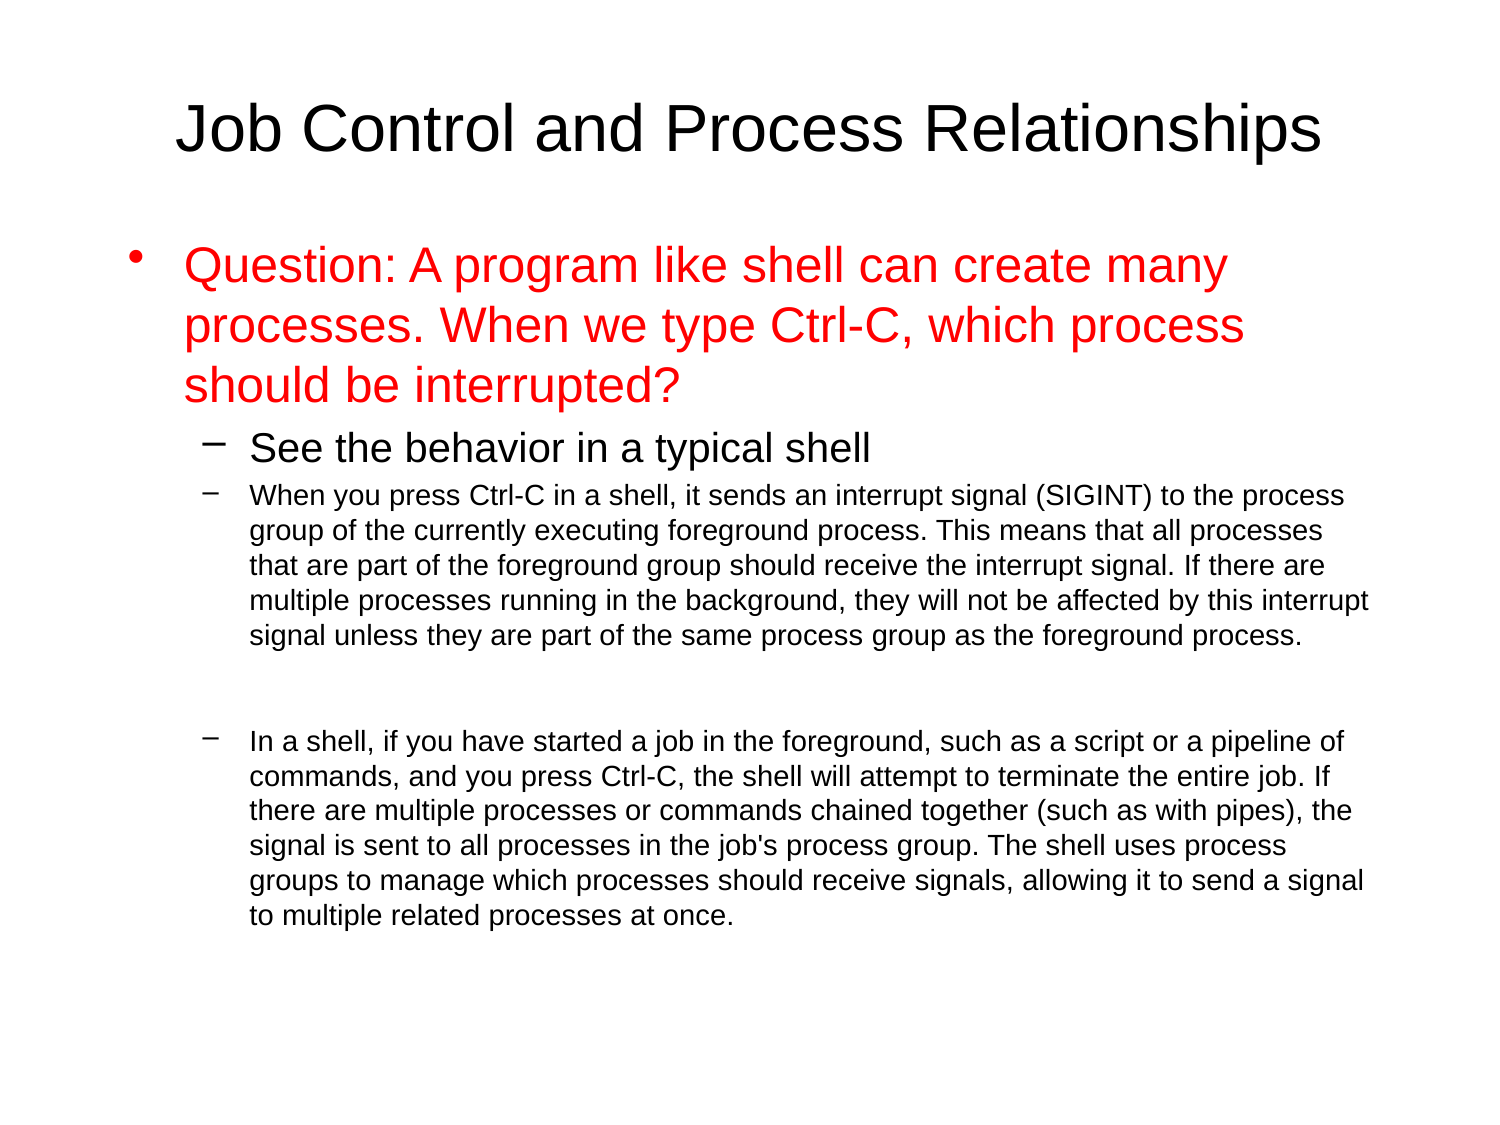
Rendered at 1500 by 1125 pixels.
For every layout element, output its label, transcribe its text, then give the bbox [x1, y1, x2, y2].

title Job Control and Process Relationships [112, 62, 1388, 188]
list Question: A program like shell can create many processes. When we type Ctrl-C, which process should be interrupted? See the behavior in a typical shell When you press Ctrl-C in a shell, it sends an interrupt signal (SIGINT) to the process group of the currently executing foreground process. This means that all processes that are part of the foreground group should receive the interrupt signal. If there are multiple processes running in the background, they will not be affected by this interrupt signal unless they are part of the same process group as the foreground process. In a shell, if you have started a job in the foreground, such as a script or a pipeline of commands, and you press Ctrl-C, the shell will attempt to terminate the entire job. If there are multiple processes or commands chained together (such as with pipes), the signal is sent to all processes in the job's process group. The shell uses process groups to manage which processes should receive signals, allowing it to send a signal to multiple related processes at once. [112, 224, 1388, 1000]
